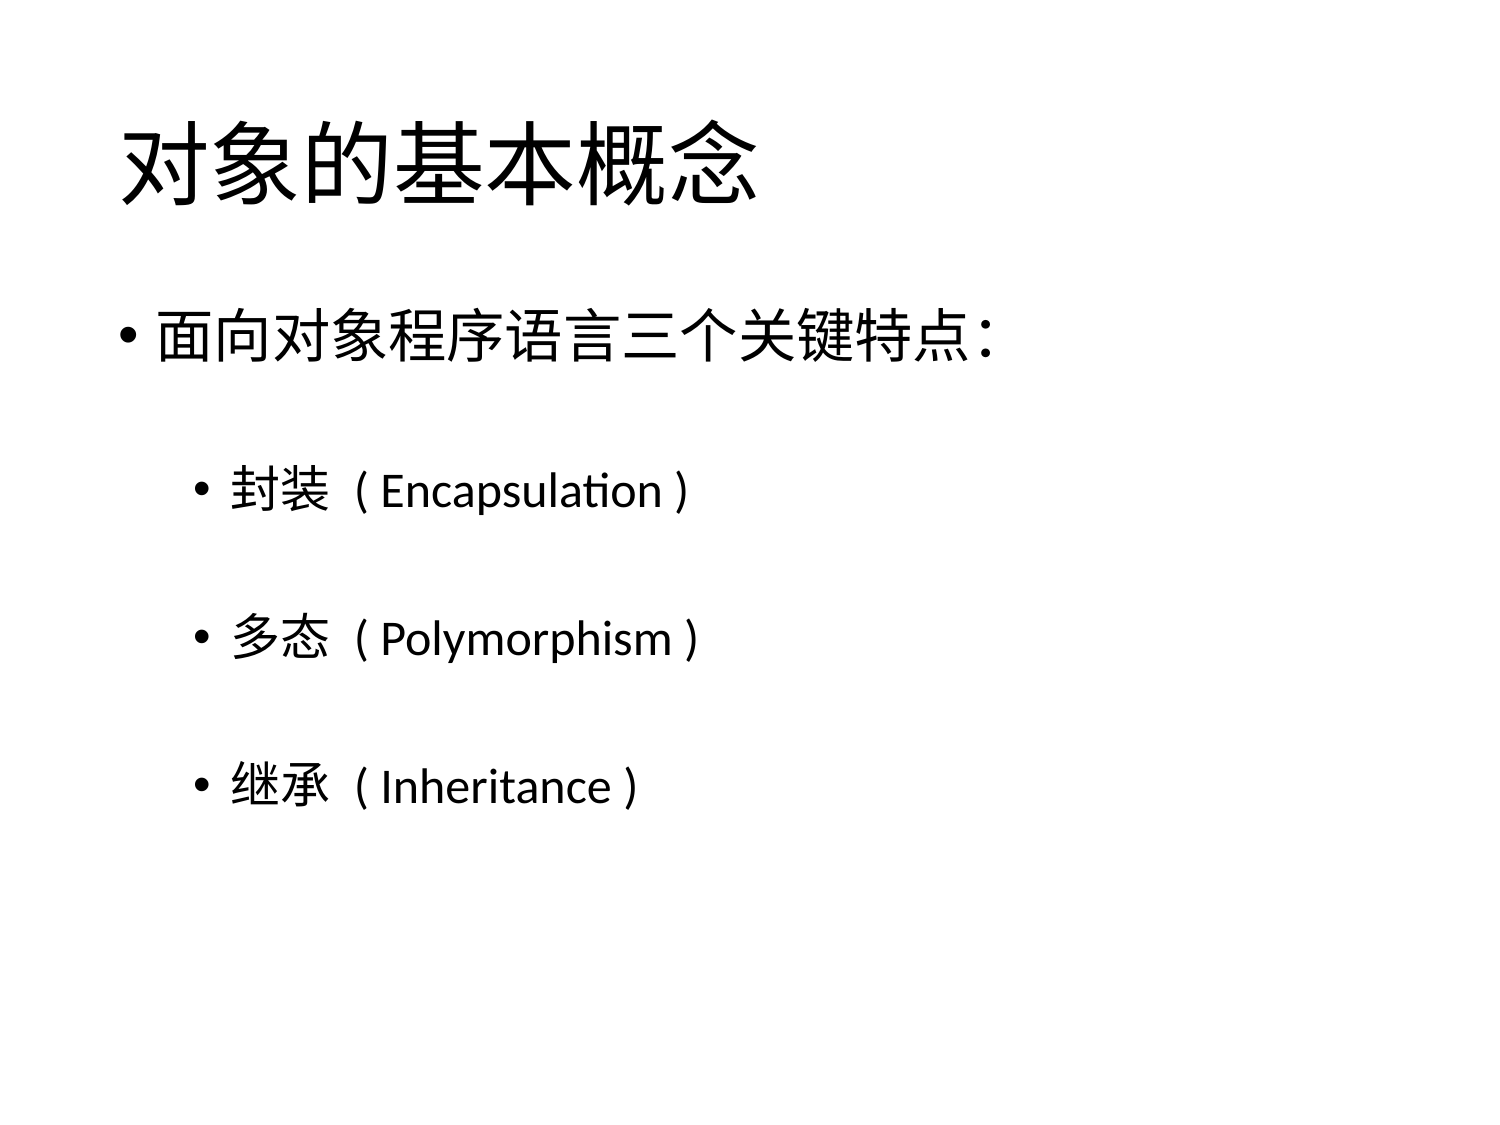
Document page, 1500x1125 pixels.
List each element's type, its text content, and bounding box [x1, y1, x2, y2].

title 对象的基本概念 [103, 59, 1397, 278]
list 面向对象程序语言三个关键特点： 封装 ( Encapsulation ) 多态 ( Polymorphism ) 继承 ( Inheritance ) [103, 299, 1397, 1014]
